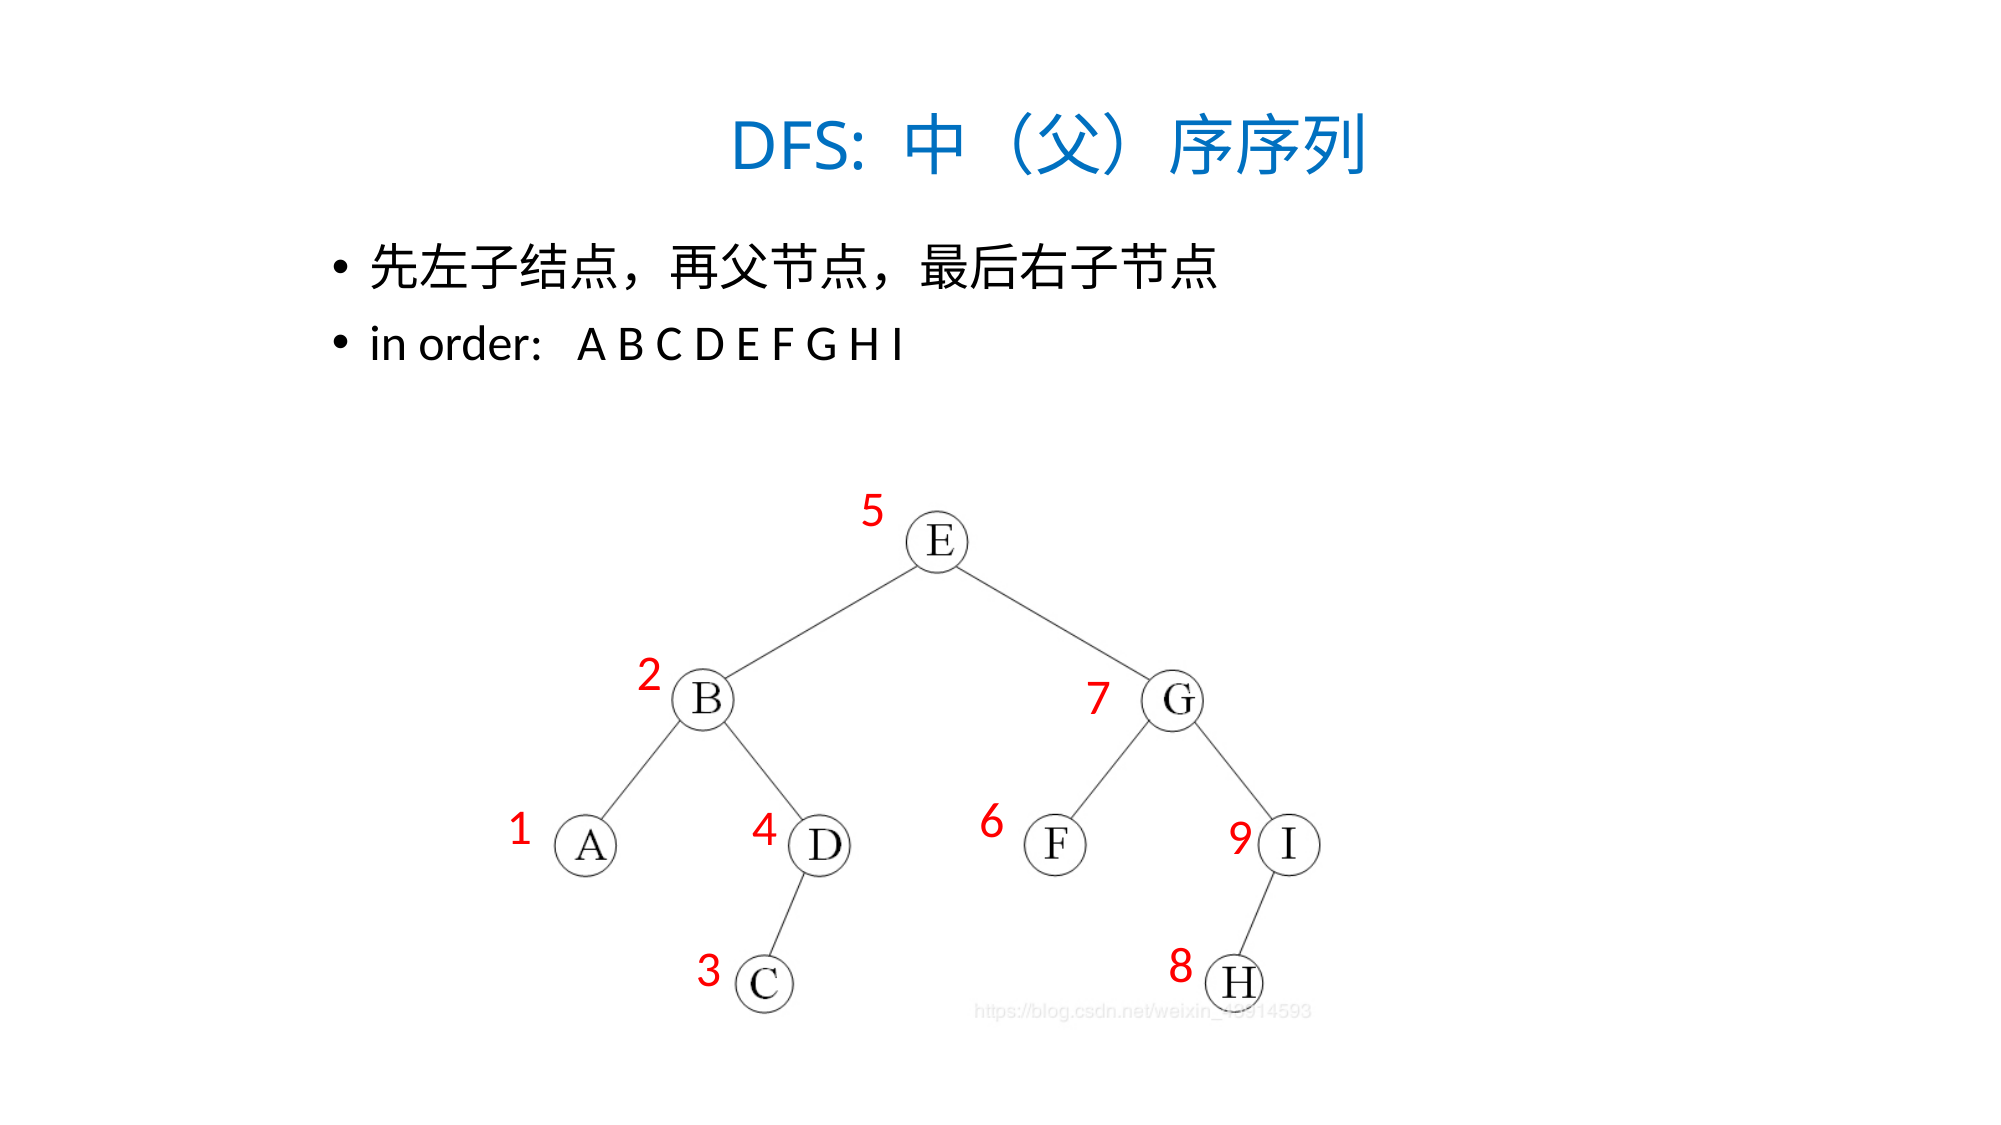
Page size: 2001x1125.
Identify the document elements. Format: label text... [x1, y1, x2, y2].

text_box 1 [491, 786, 551, 862]
title DFS: 中（父）序序列 [714, 38, 1423, 234]
picture [551, 502, 1323, 1034]
list 先左子结点，再父节点，最后右子节点 in order: A B C D E F G H I [316, 234, 1667, 414]
text_box 5 [845, 469, 905, 502]
